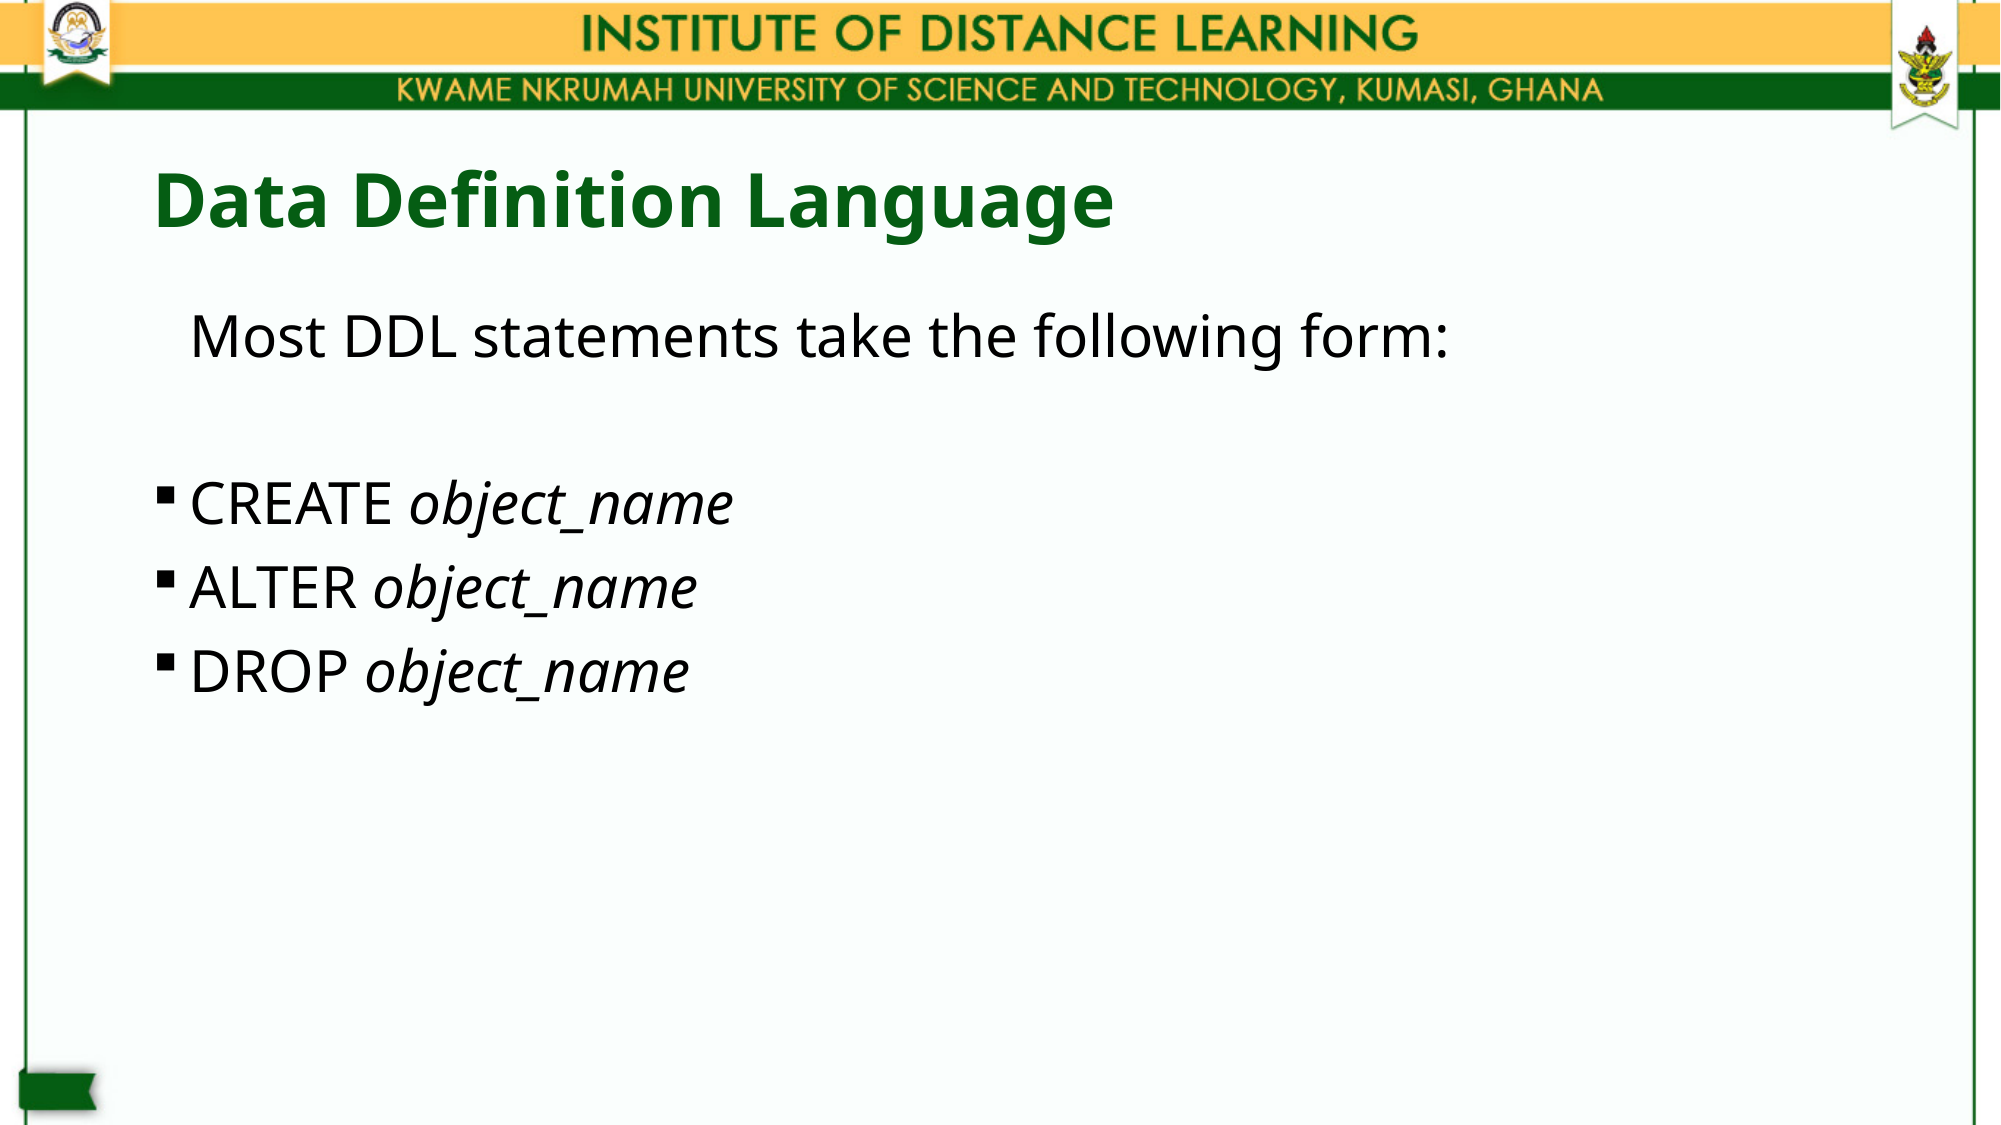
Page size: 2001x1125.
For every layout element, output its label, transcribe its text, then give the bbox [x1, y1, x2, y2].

title Data Definition Language [137, 129, 1863, 278]
list Most DDL statements take the following form: CREATE object_name ALTER object_name DROP object_name [137, 299, 1863, 1014]
picture [0, 0, 2001, 1125]
